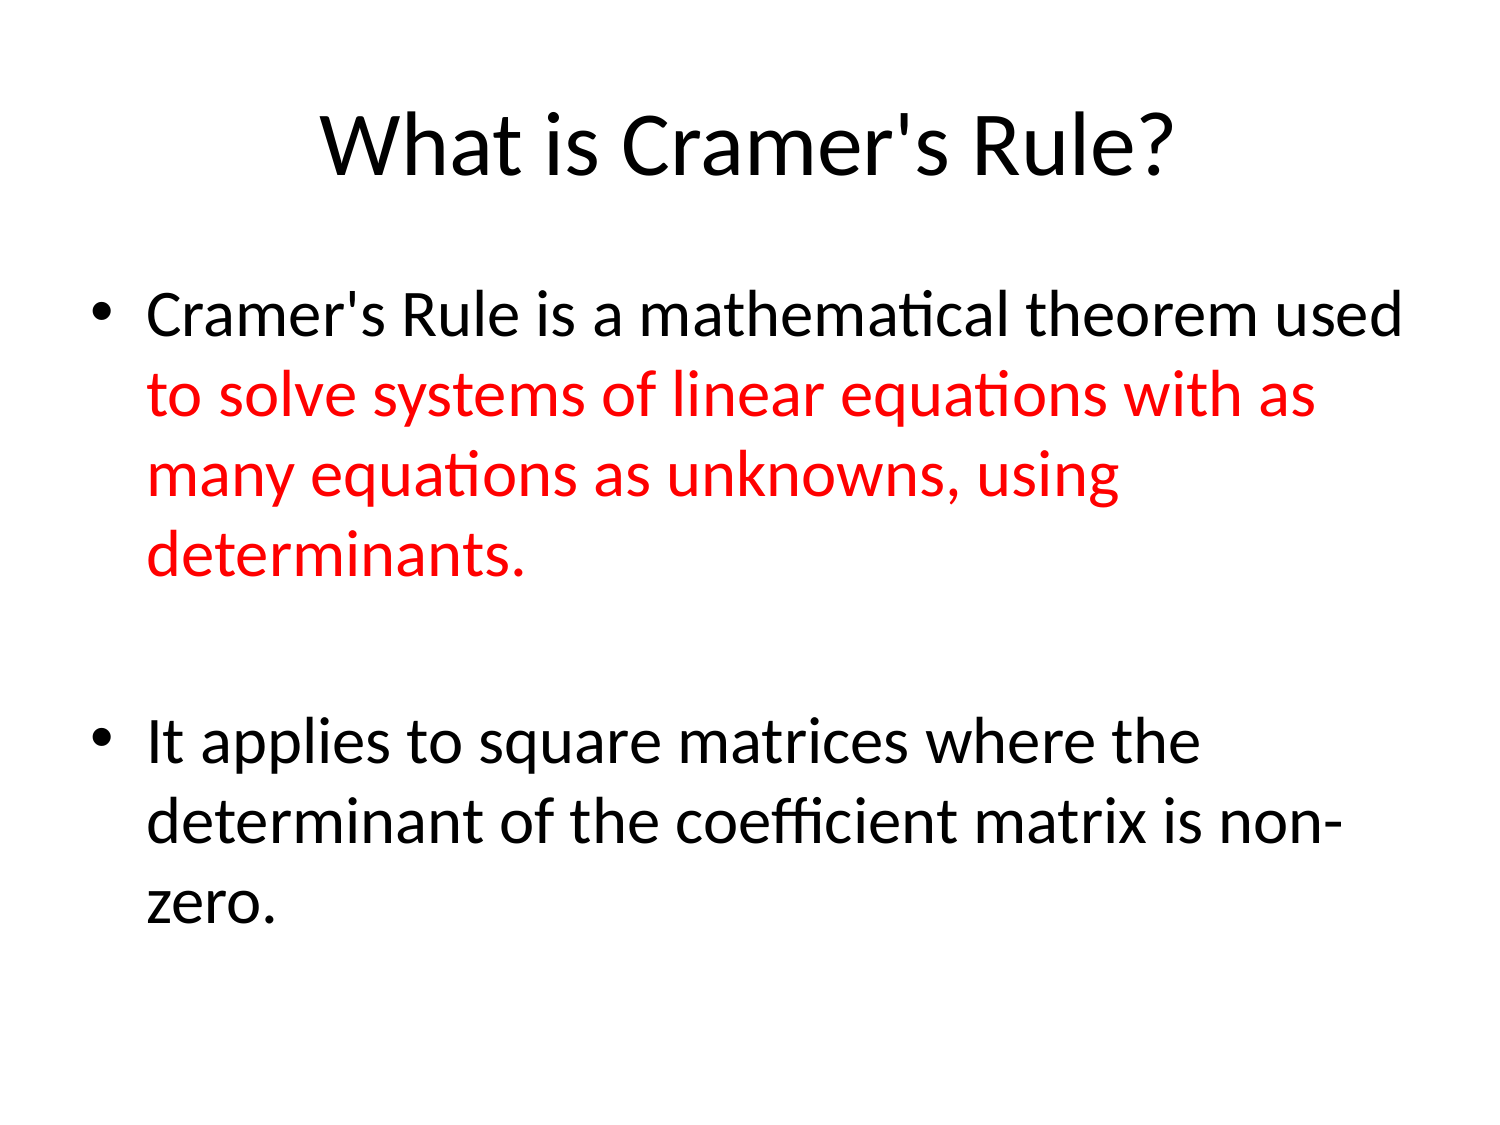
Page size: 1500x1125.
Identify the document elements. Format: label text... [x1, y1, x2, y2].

list Cramer's Rule is a mathematical theorem used to solve systems of linear equations with as many equations as unknowns, using determinants. It applies to square matrices where the determinant of the coefficient matrix is non-zero. [75, 262, 1425, 1005]
title What is Cramer's Rule? [75, 45, 1425, 233]
